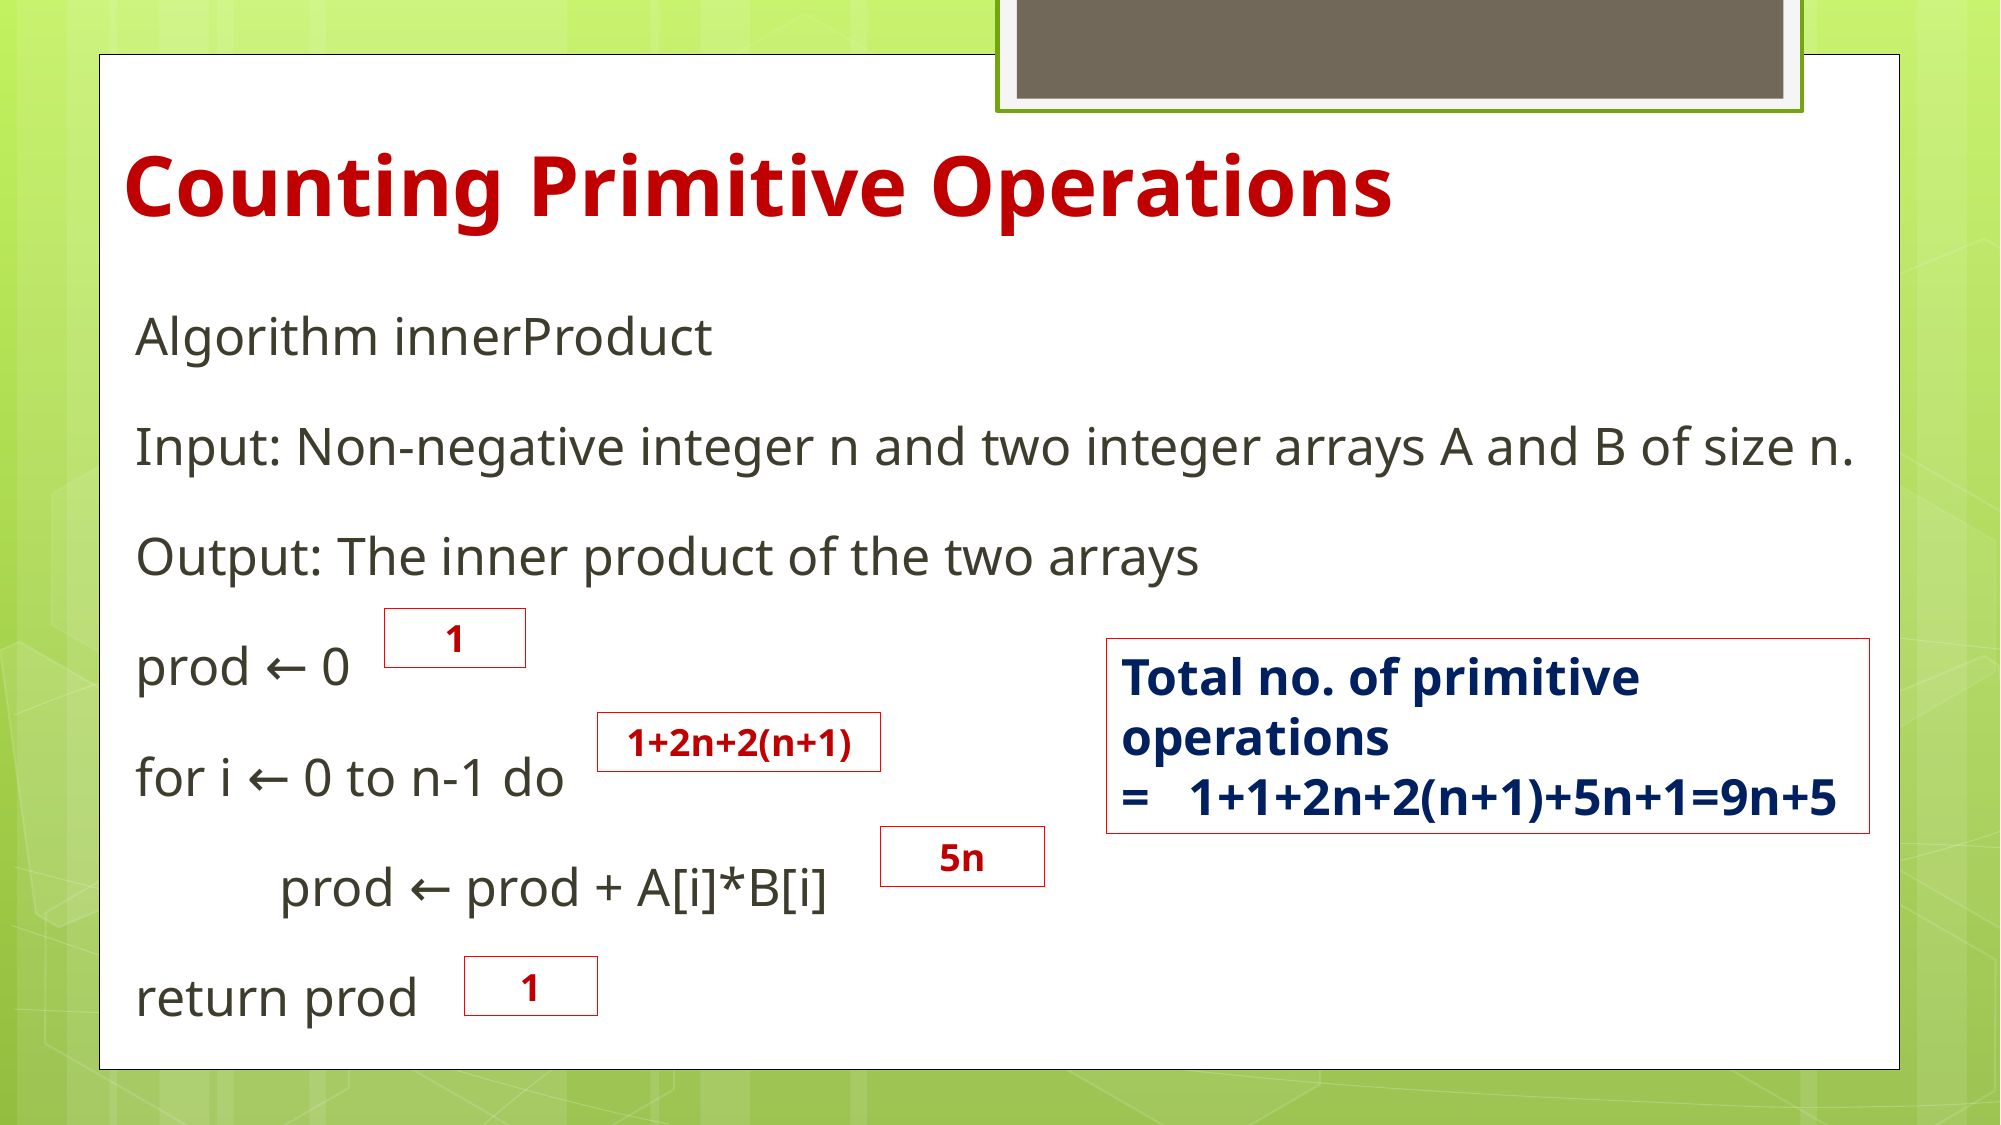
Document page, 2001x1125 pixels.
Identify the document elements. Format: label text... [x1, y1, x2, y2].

text_box 1 [464, 956, 598, 1016]
title Counting Primitive Operations [107, 53, 1645, 241]
text_box 1+2n+2(n+1) [597, 712, 881, 772]
text_box 5n [880, 826, 1045, 887]
text_box 1 [384, 608, 526, 668]
text_box Total no. of primitive operations = 1+1+2n+2(n+1)+5n+1=9n+5 [1106, 638, 1870, 834]
list Algorithm innerProduct Input: Non-negative integer n and two integer arrays A and B of size n. Output: The inner product of the two arrays prod ← 0 for i ← 0 to n-1 do prod ← prod + A[i]*B[i] return prod [120, 258, 1875, 1075]
